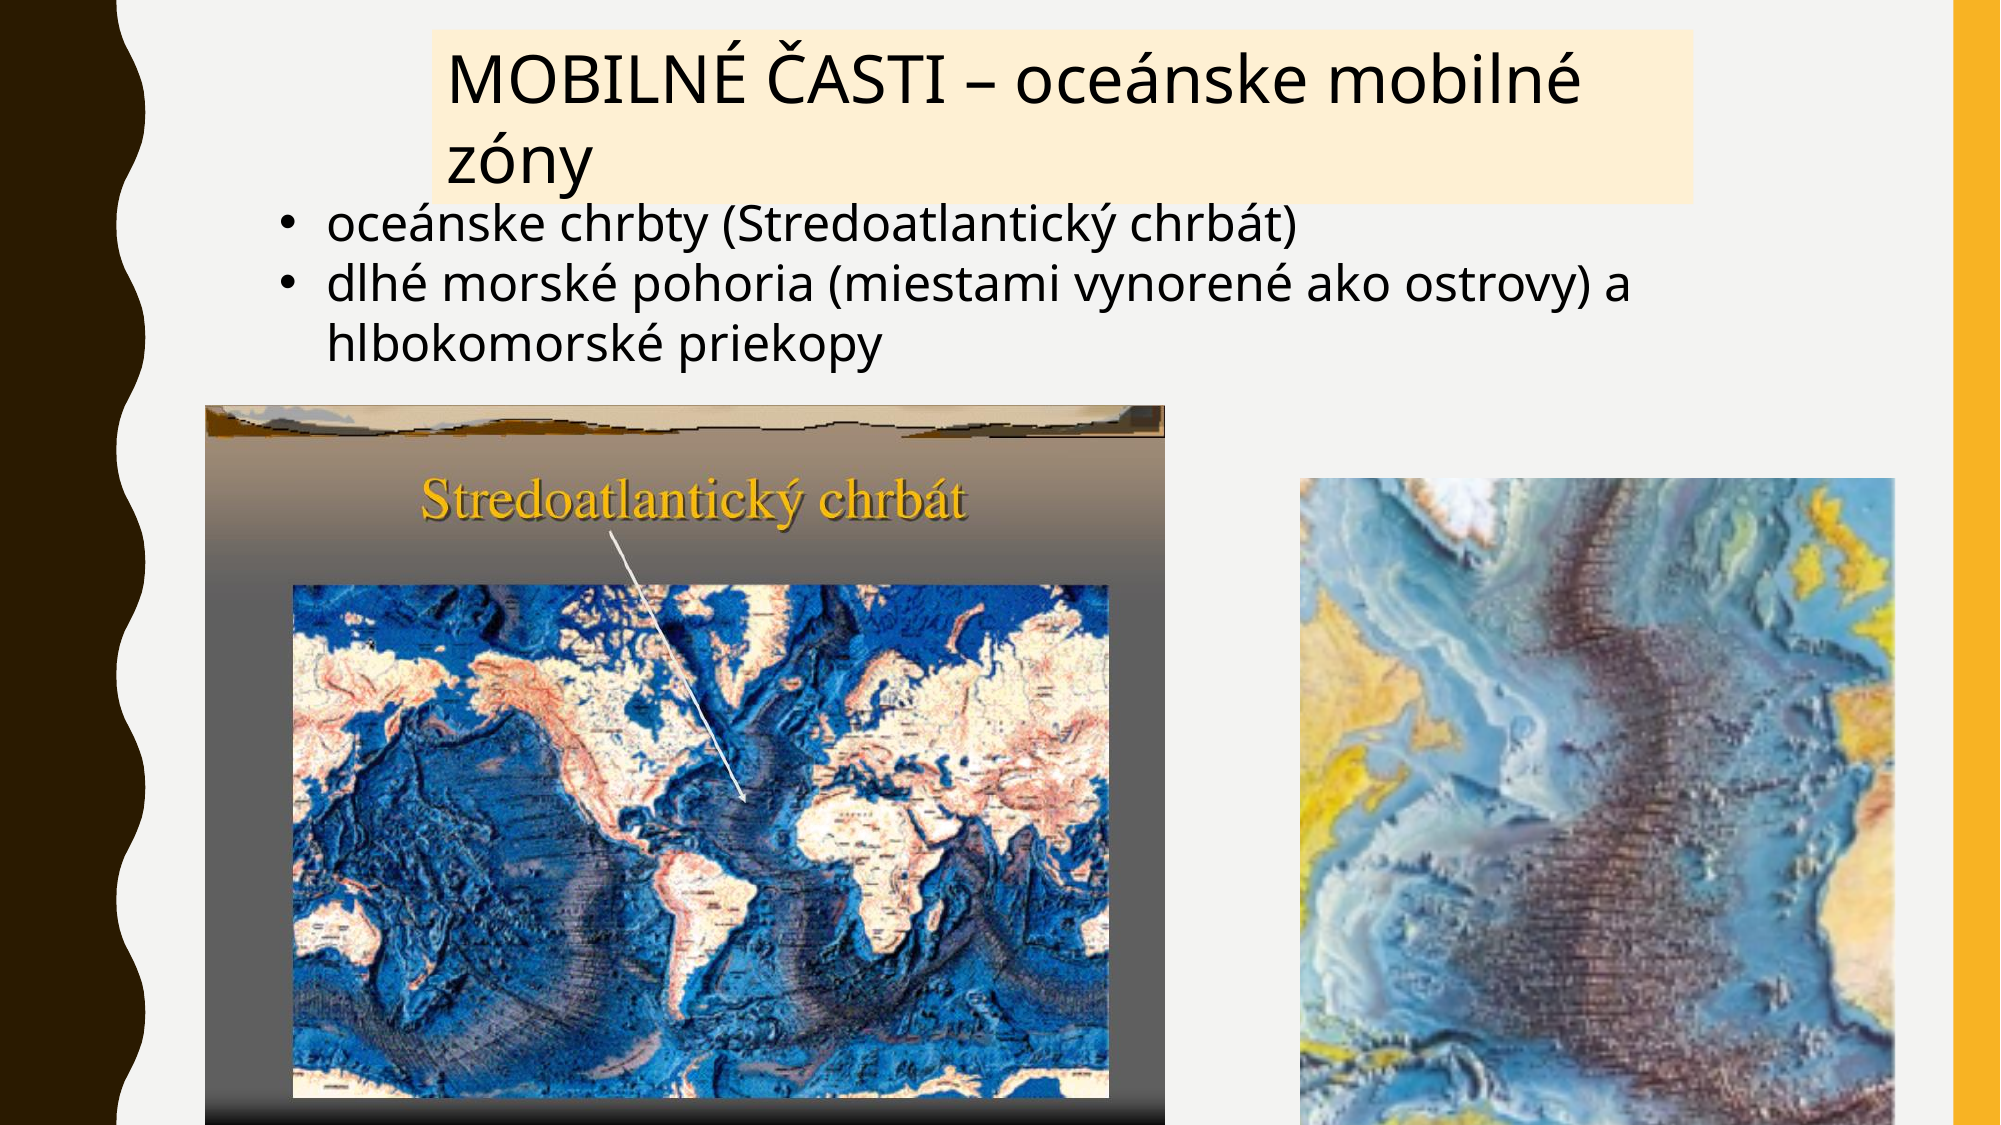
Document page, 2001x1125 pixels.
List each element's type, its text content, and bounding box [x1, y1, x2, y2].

picture [205, 405, 1165, 1125]
picture [1300, 478, 1896, 1125]
text_box MOBILNÉ ČASTI – oceánske mobilné zóny [432, 29, 1694, 184]
text_box oceánske chrbty (Stredoatlantický chrbát) dlhé morské pohoria (miestami vynorené ako ostrovy) a hlbokomorské priekopy [264, 184, 1747, 379]
